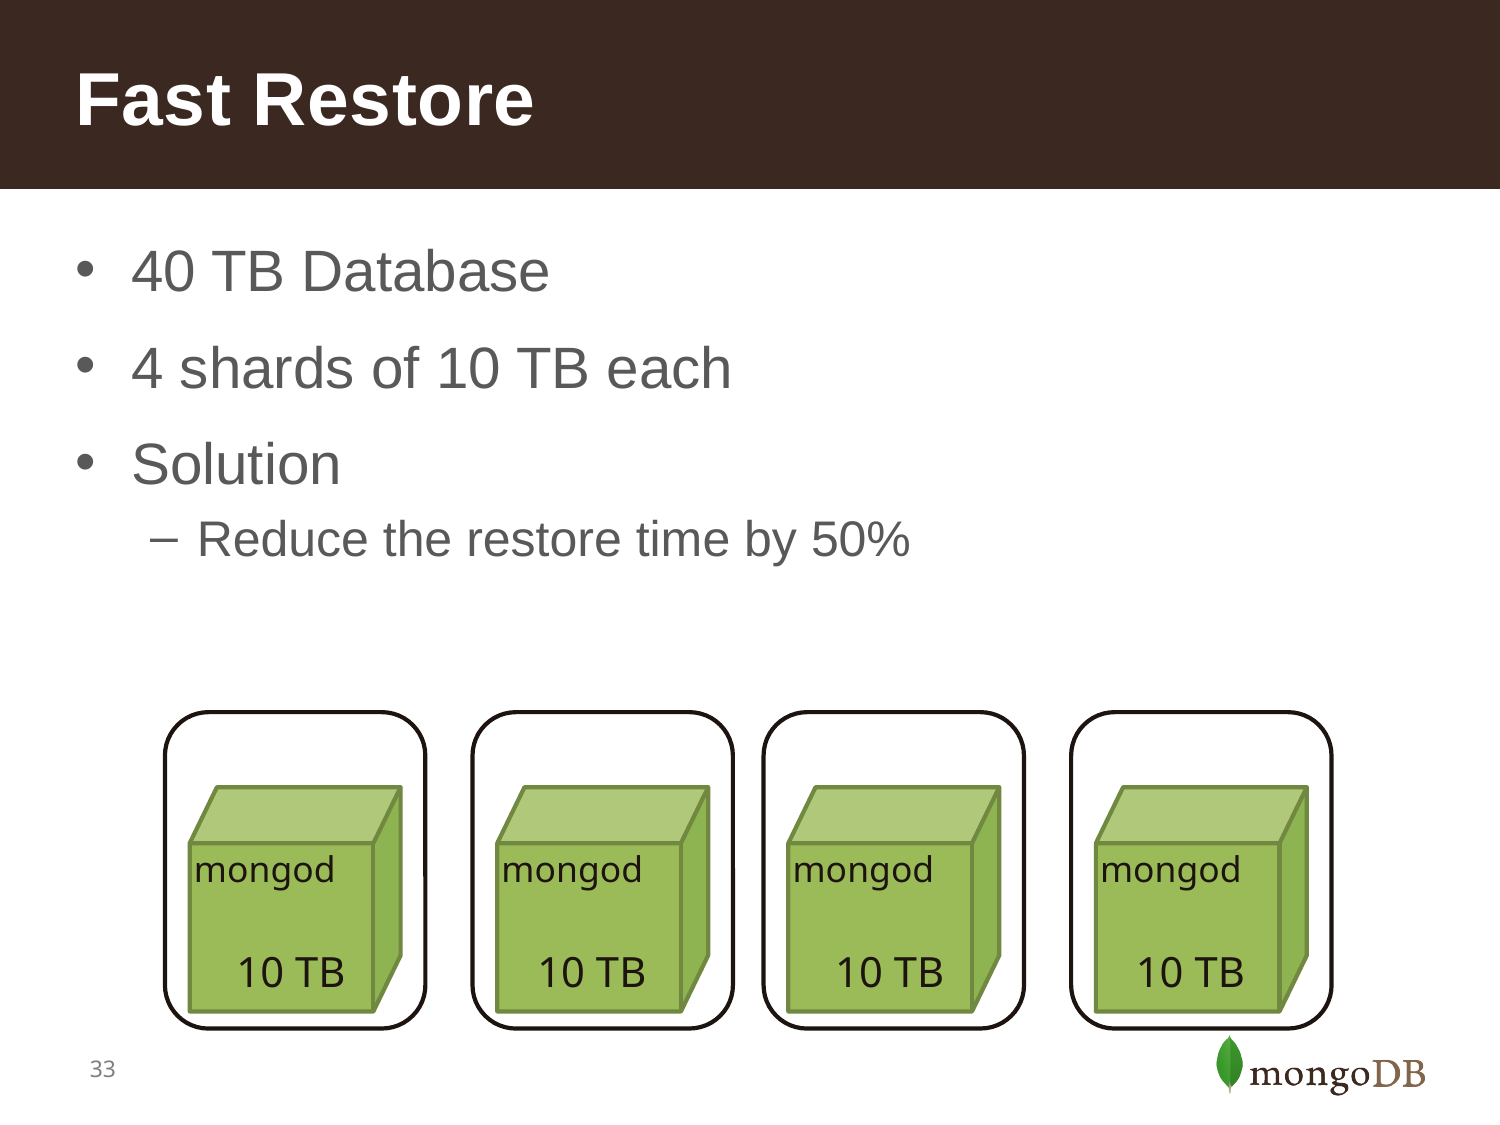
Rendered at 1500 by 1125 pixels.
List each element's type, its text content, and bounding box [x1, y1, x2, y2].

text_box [496, 786, 709, 1012]
text_box [763, 712, 1025, 1029]
title Fast Restore [75, 1, 1425, 189]
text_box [189, 786, 401, 1012]
list 40 TB Database 4 shards of 10 TB each Solution Reduce the restore time by 50% [75, 233, 1425, 993]
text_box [788, 786, 1000, 1012]
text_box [1095, 786, 1308, 1012]
text_box [472, 712, 733, 1029]
text_box [1071, 712, 1332, 1029]
picture [1216, 1035, 1425, 1096]
text_box [164, 712, 426, 1029]
